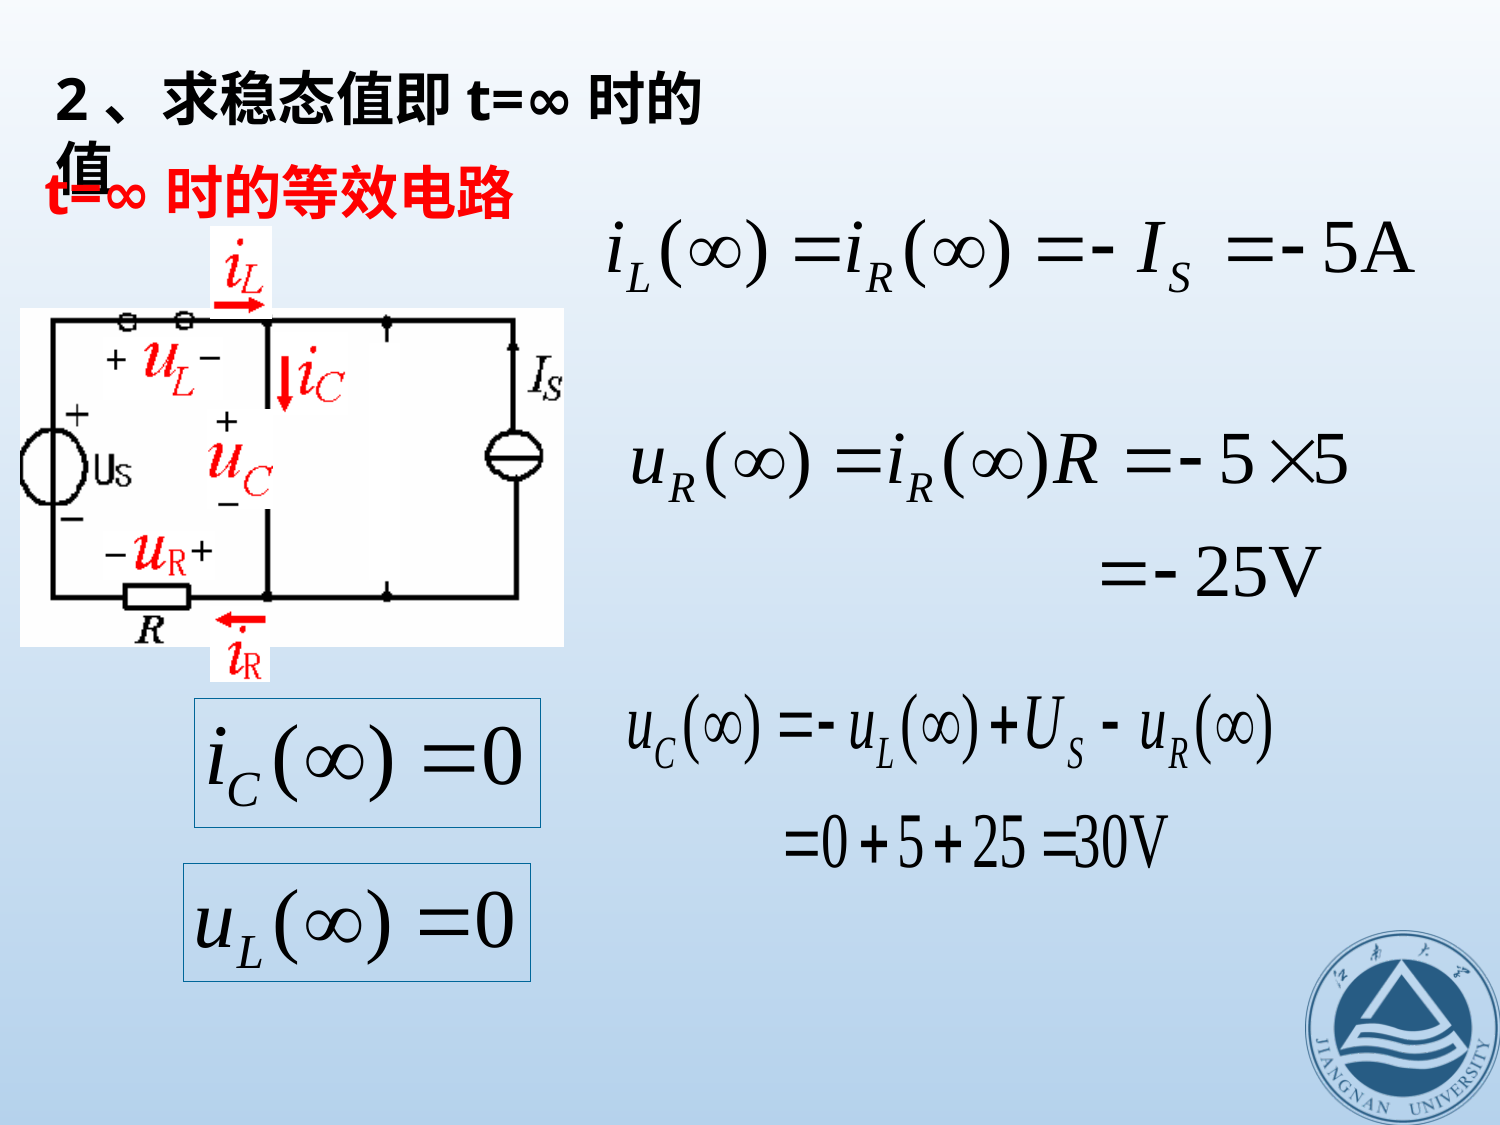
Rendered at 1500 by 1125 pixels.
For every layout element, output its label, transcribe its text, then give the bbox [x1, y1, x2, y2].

picture [103, 531, 214, 580]
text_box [183, 863, 531, 982]
picture [1305, 929, 1500, 1125]
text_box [20, 308, 564, 647]
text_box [619, 670, 1500, 907]
picture [210, 606, 270, 682]
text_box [194, 698, 541, 828]
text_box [596, 196, 1433, 312]
picture [207, 332, 348, 509]
text_box t=∞时的等效电路 [29, 148, 632, 234]
picture [103, 337, 223, 400]
picture [210, 226, 272, 319]
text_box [619, 408, 1358, 628]
text_box 2、求稳态值即t=∞时的值 [41, 54, 774, 196]
